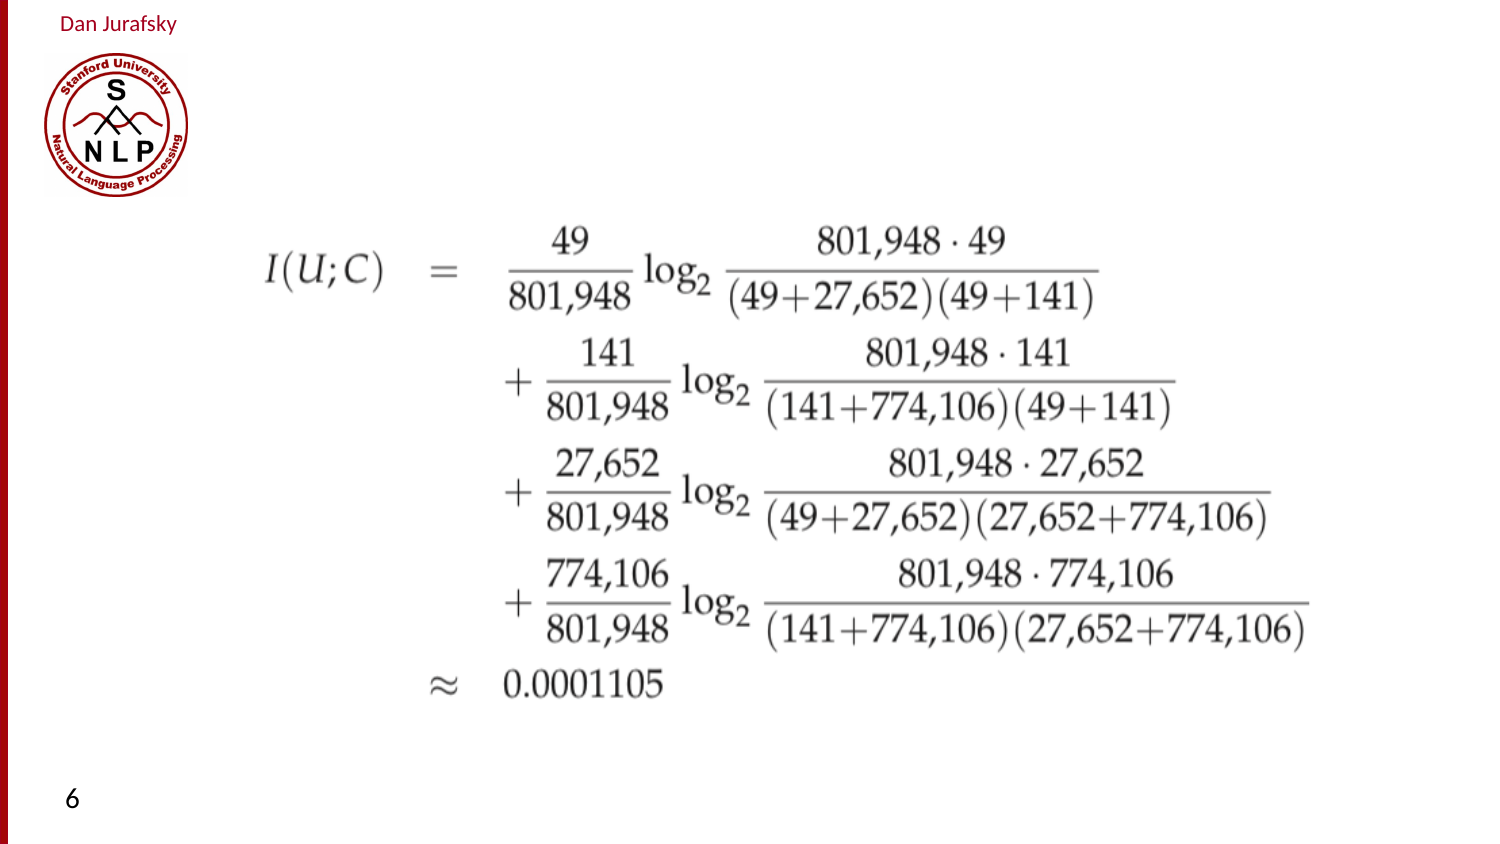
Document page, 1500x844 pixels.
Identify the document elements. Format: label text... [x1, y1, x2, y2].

picture [44, 53, 188, 197]
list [149, 198, 1401, 771]
slide_number 6 [49, 771, 376, 829]
